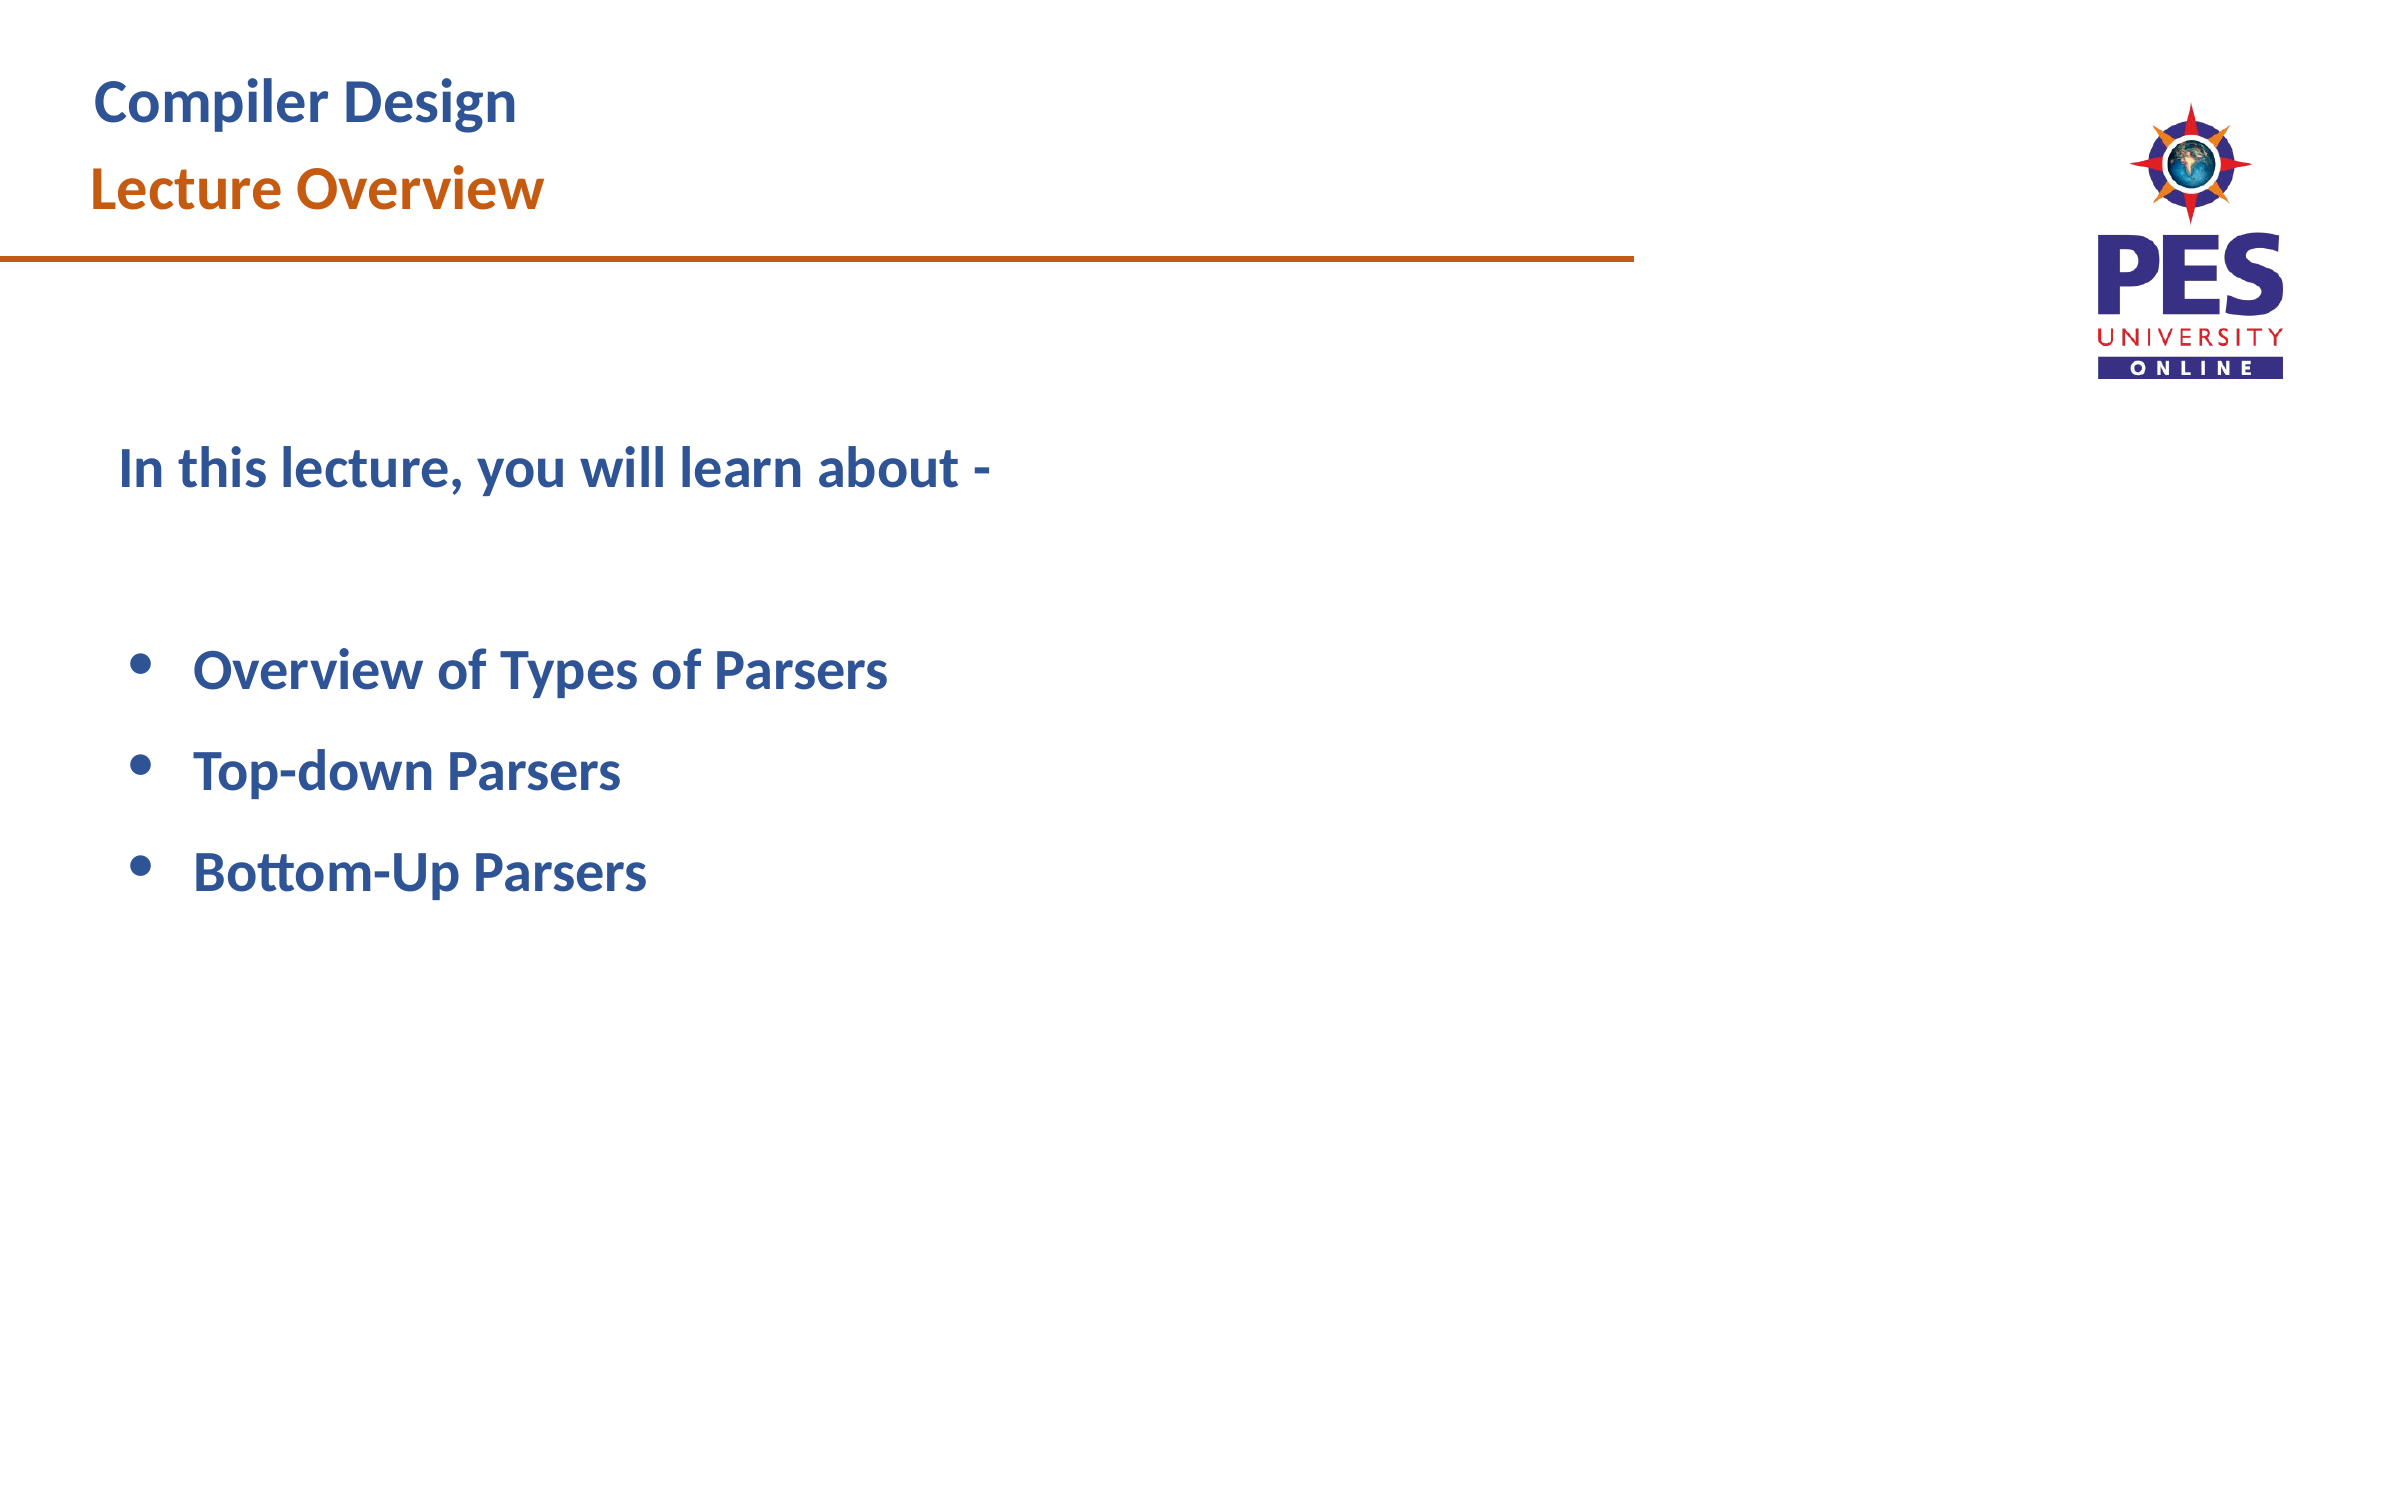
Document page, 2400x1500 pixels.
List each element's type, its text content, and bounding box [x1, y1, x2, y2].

picture [2098, 102, 2283, 379]
title Compiler Design Lecture Overview [88, 46, 547, 299]
text_box In this lecture, you will learn about - Overview of Types of Parsers Top-down Parsers Bottom-Up Parsers [116, 427, 994, 904]
